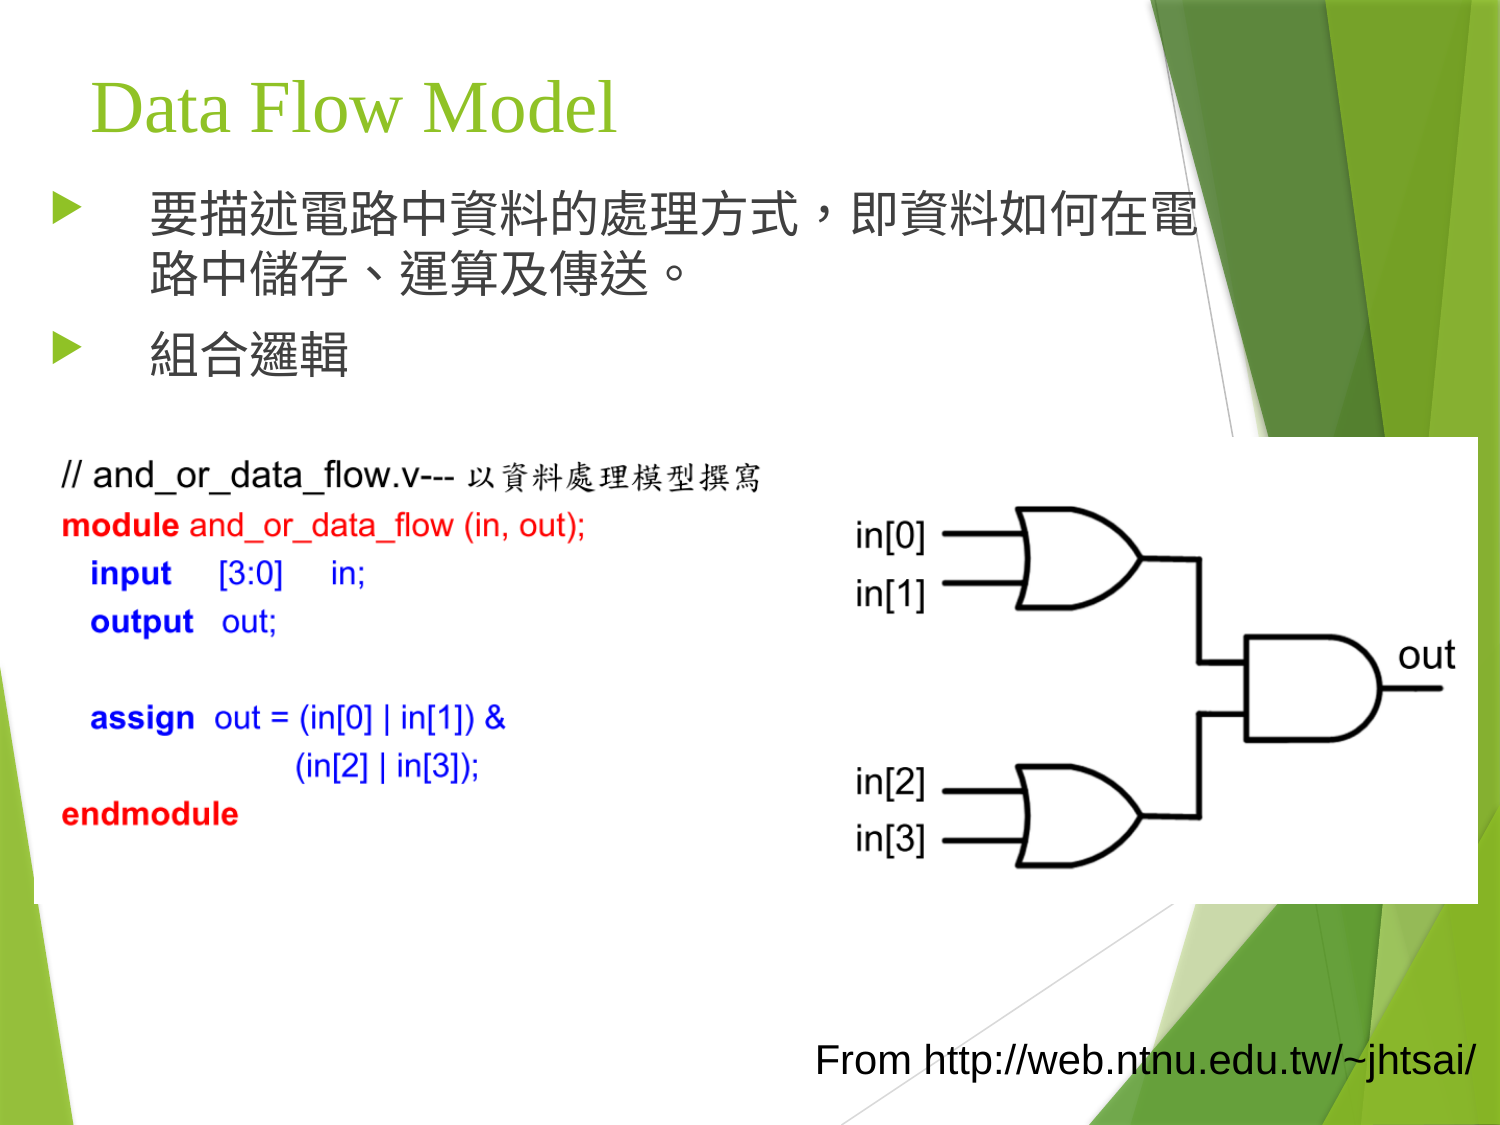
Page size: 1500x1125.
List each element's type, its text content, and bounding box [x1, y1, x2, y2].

text_box From http://web.ntnu.edu.tw/~jhtsai/ [800, 1025, 1500, 1090]
list 要描述電路中資料的處理方式，即資料如何在電路中儲存、運算及傳送。 組合邏輯 [34, 174, 1260, 419]
picture [33, 436, 1479, 904]
title Data Flow Model [75, 50, 1300, 208]
